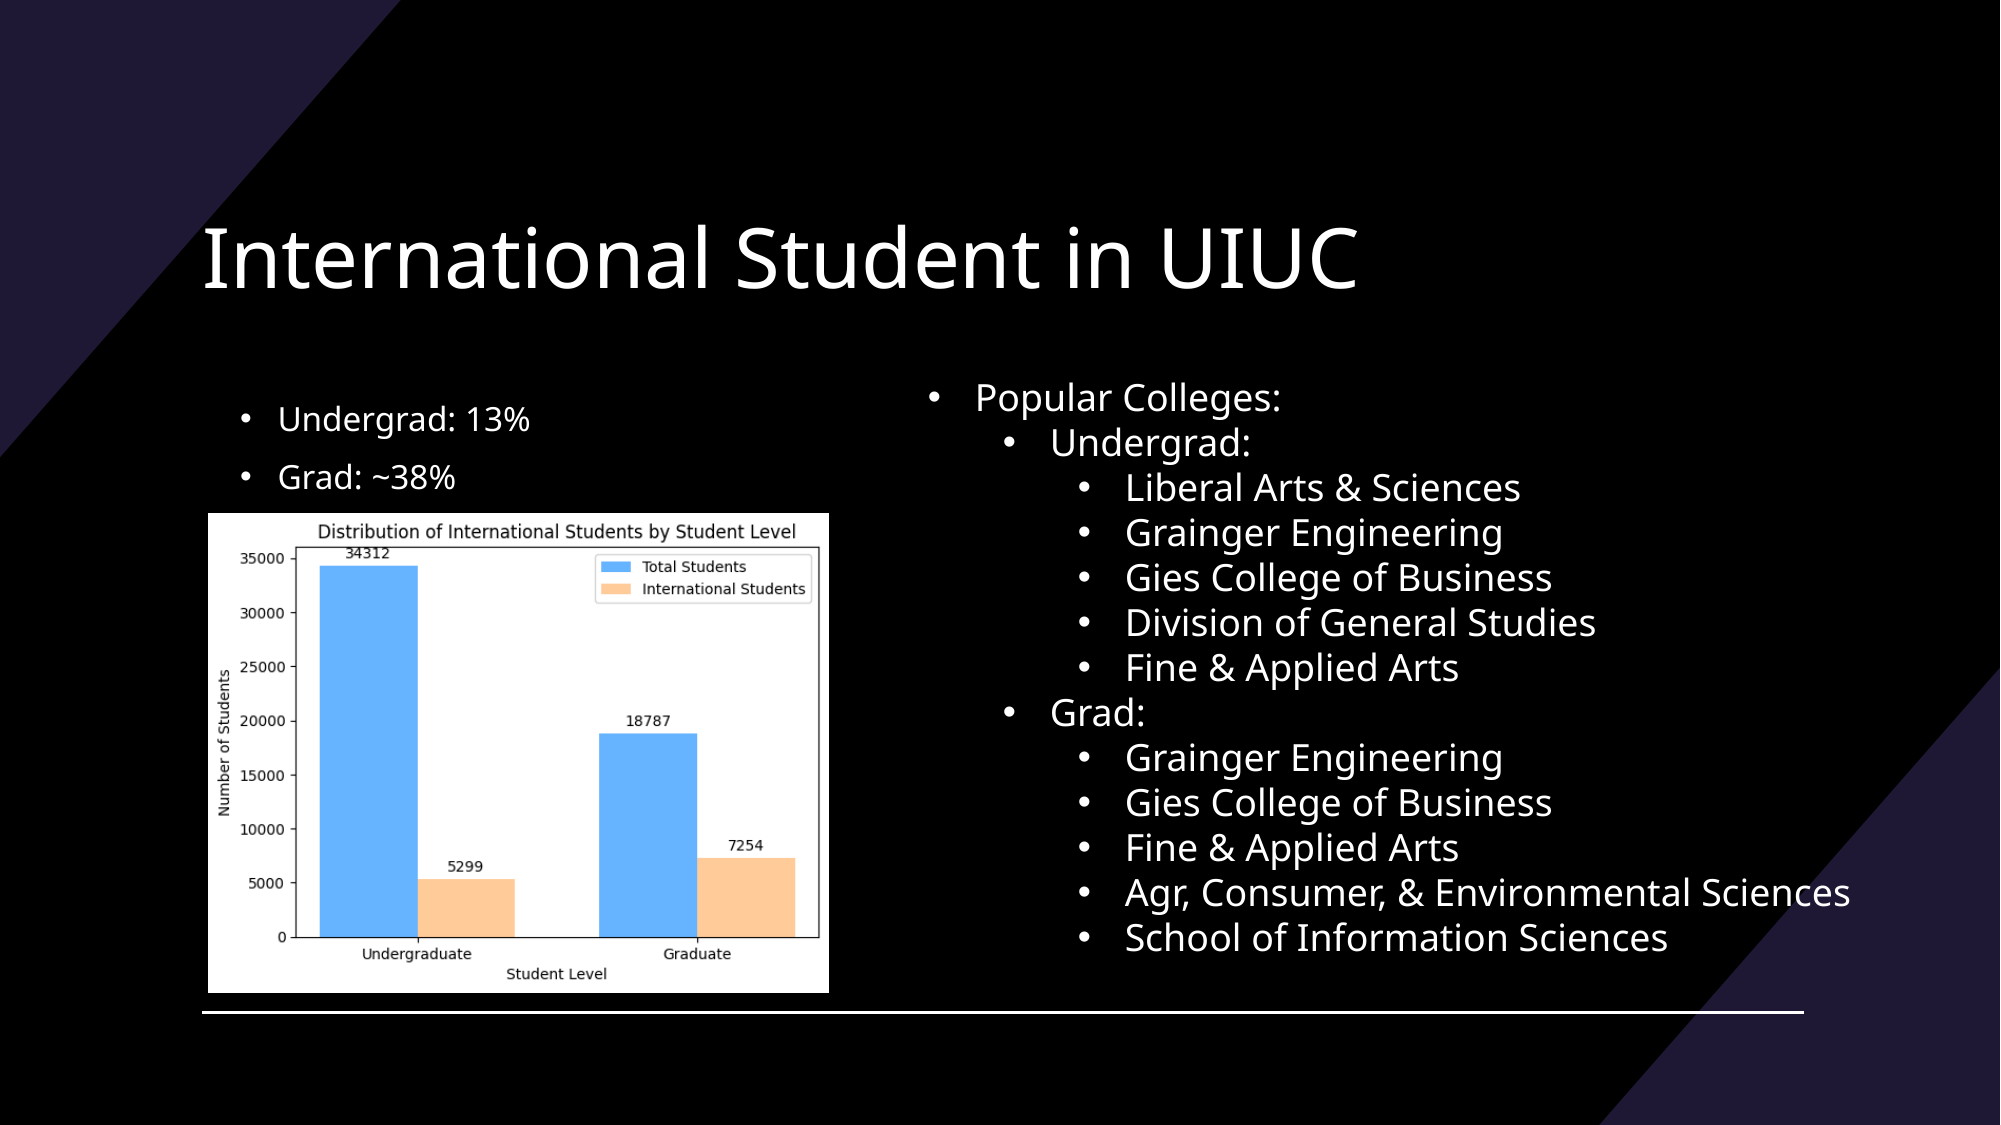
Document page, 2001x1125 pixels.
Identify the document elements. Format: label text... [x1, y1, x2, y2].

text_box Popular Colleges: Undergrad: Liberal Arts & Sciences Grainger Engineering Gies College of Business Division of General Studies Fine & Applied Arts Grad: Grainger Engineering Gies College of Business Fine & Applied Arts Agr, Consumer, & Environmental Sciences School of Information Sciences [913, 366, 1914, 1012]
picture [208, 513, 829, 993]
list Undergrad: 13% Grad: ~38% [187, 382, 557, 513]
title International Student in UIUC [187, 143, 1813, 367]
